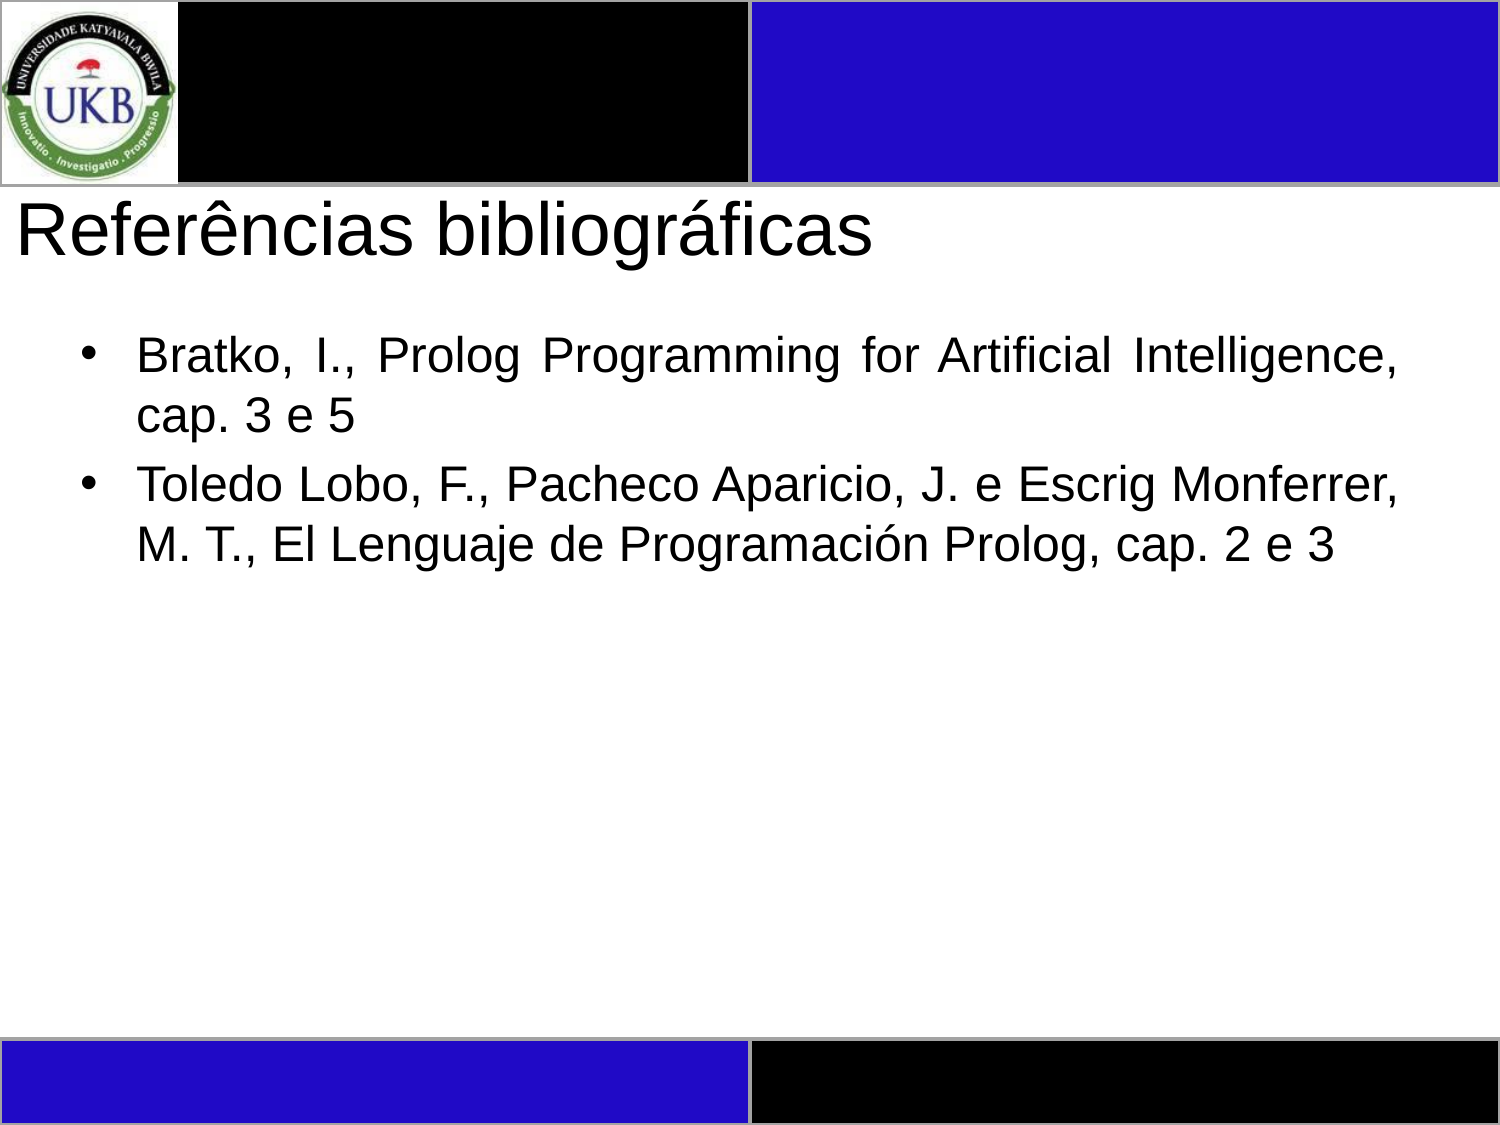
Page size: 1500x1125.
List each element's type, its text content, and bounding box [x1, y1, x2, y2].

title Referências bibliográficas [0, 184, 1500, 268]
picture [2, 2, 178, 184]
list Bratko, I., Prolog Programming for Artificial Intelligence, cap. 3 e 5 Toledo Lobo, F., Pacheco Aparicio, J. e Escrig Monferrer, M. T., El Lenguaje de Programación Prolog, cap. 2 e 3 [64, 314, 1416, 1012]
